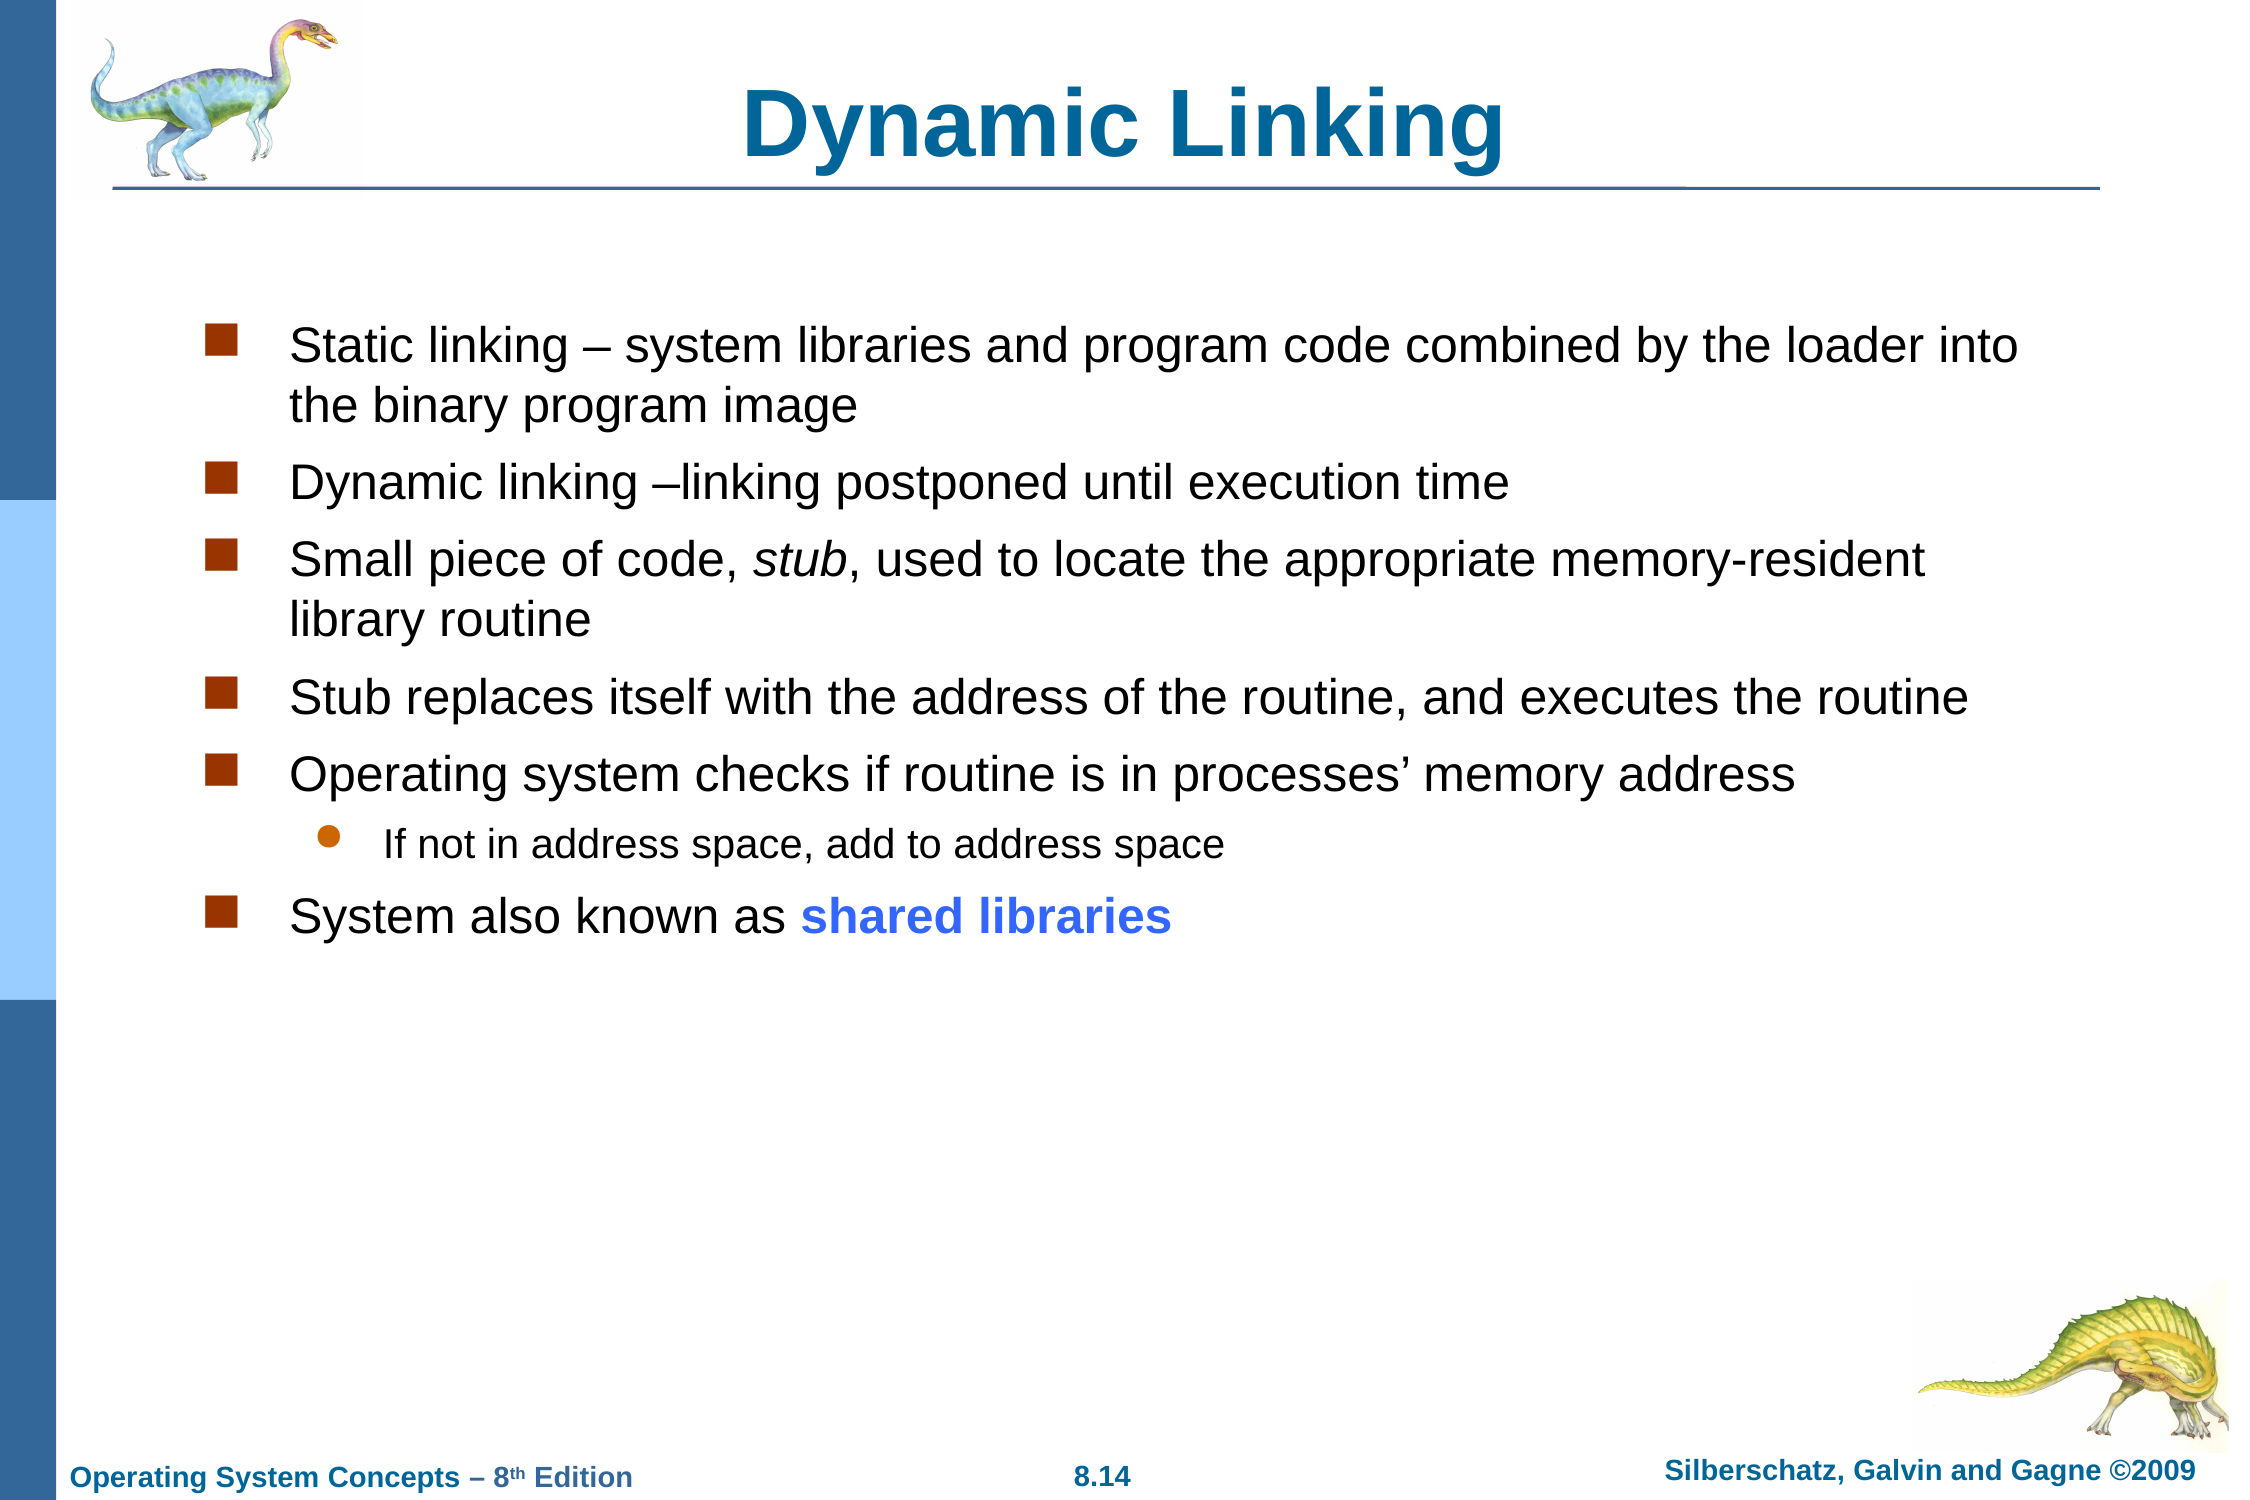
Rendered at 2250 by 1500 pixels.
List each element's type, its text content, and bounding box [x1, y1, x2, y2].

picture [70, 0, 365, 199]
title Dynamic Linking [112, 60, 2138, 187]
list Static linking – system libraries and program code combined by the loader into the binary program image Dynamic linking –linking postponed until execution time Small piece of code, stub, used to locate the appropriate memory-resident library routine Stub replaces itself with the address of the routine, and executes the routine Operating system checks if routine is in processes’ memory address If not in address space, add to address space System also known as shared libraries [187, 301, 2087, 1252]
picture [1913, 1279, 2229, 1453]
